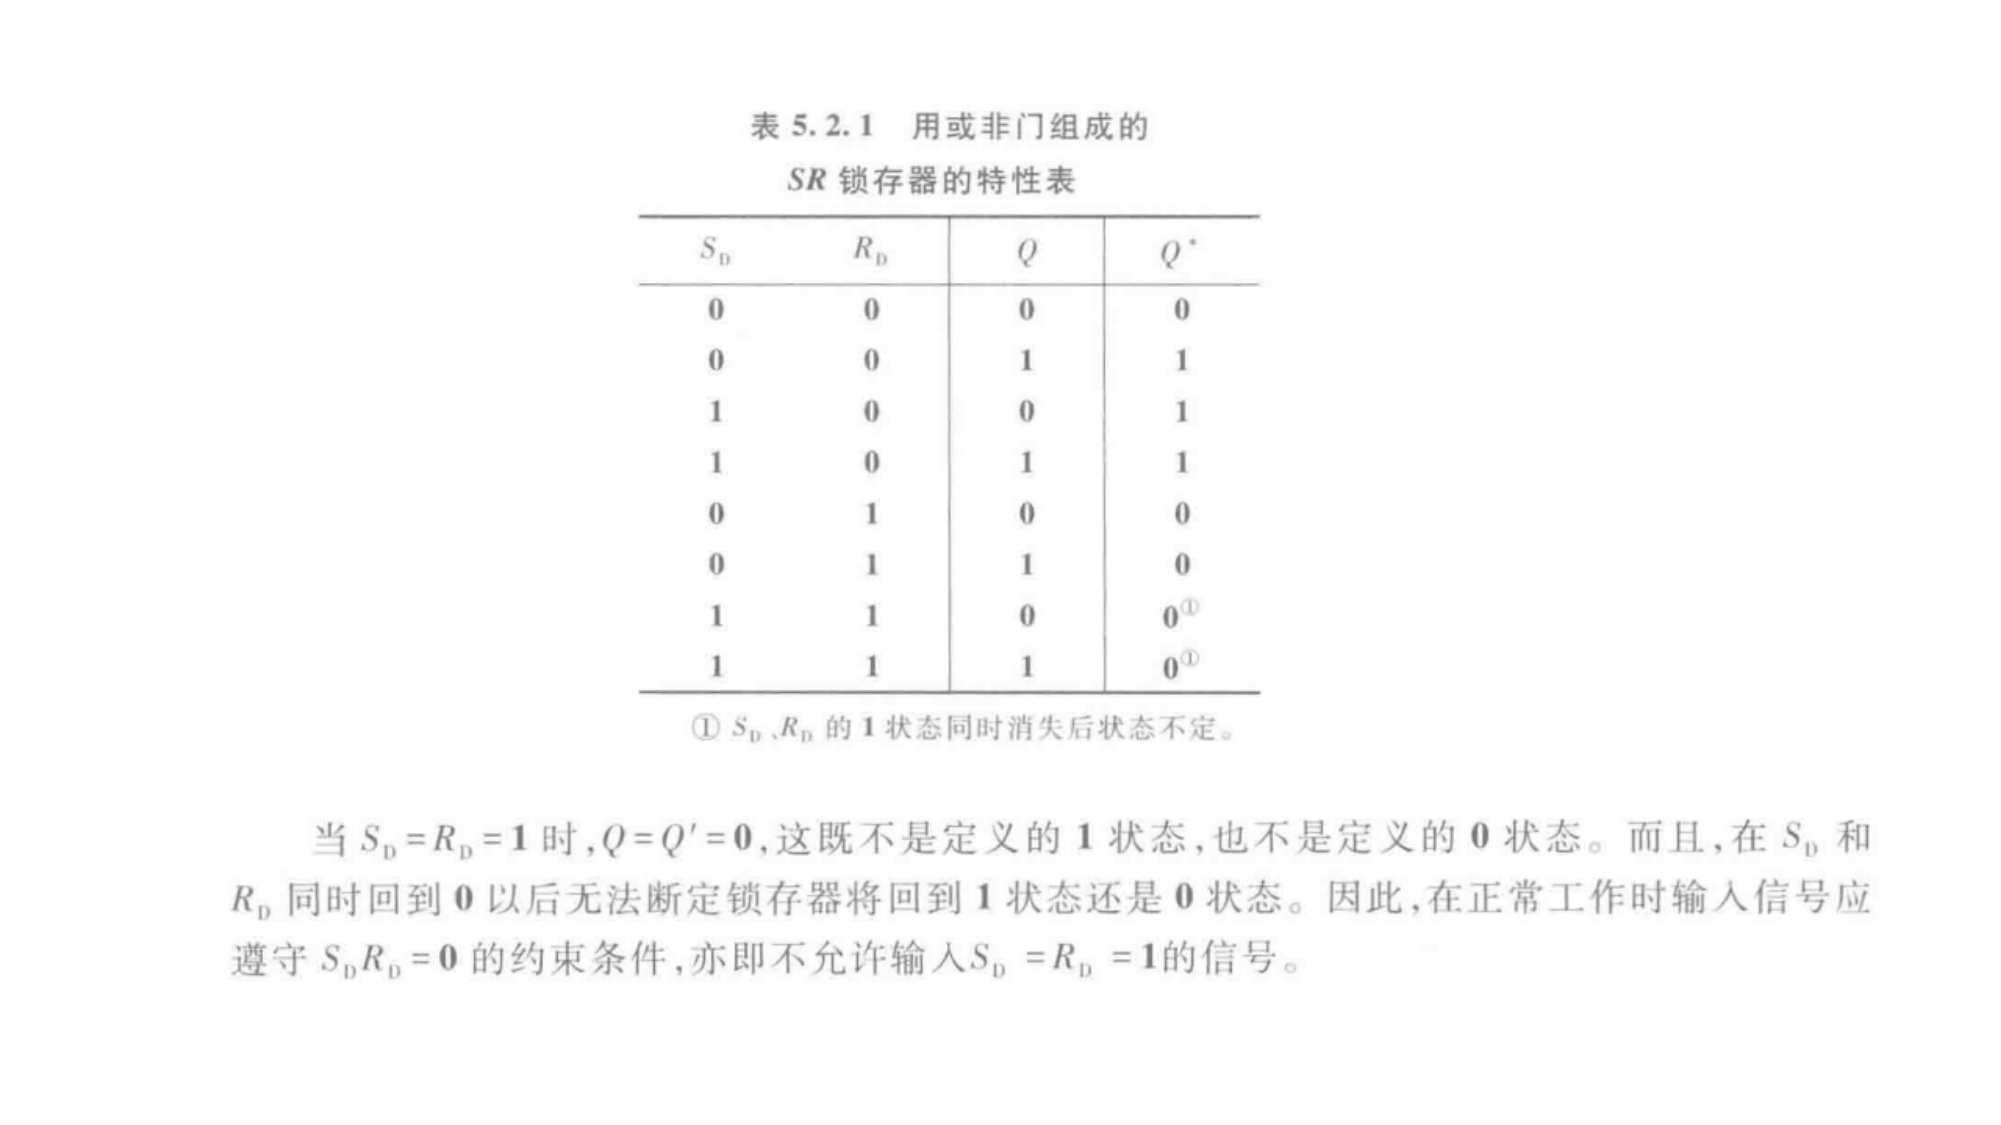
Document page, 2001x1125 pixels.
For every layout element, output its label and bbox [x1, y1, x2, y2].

picture [213, 818, 1892, 985]
picture [616, 99, 1309, 756]
